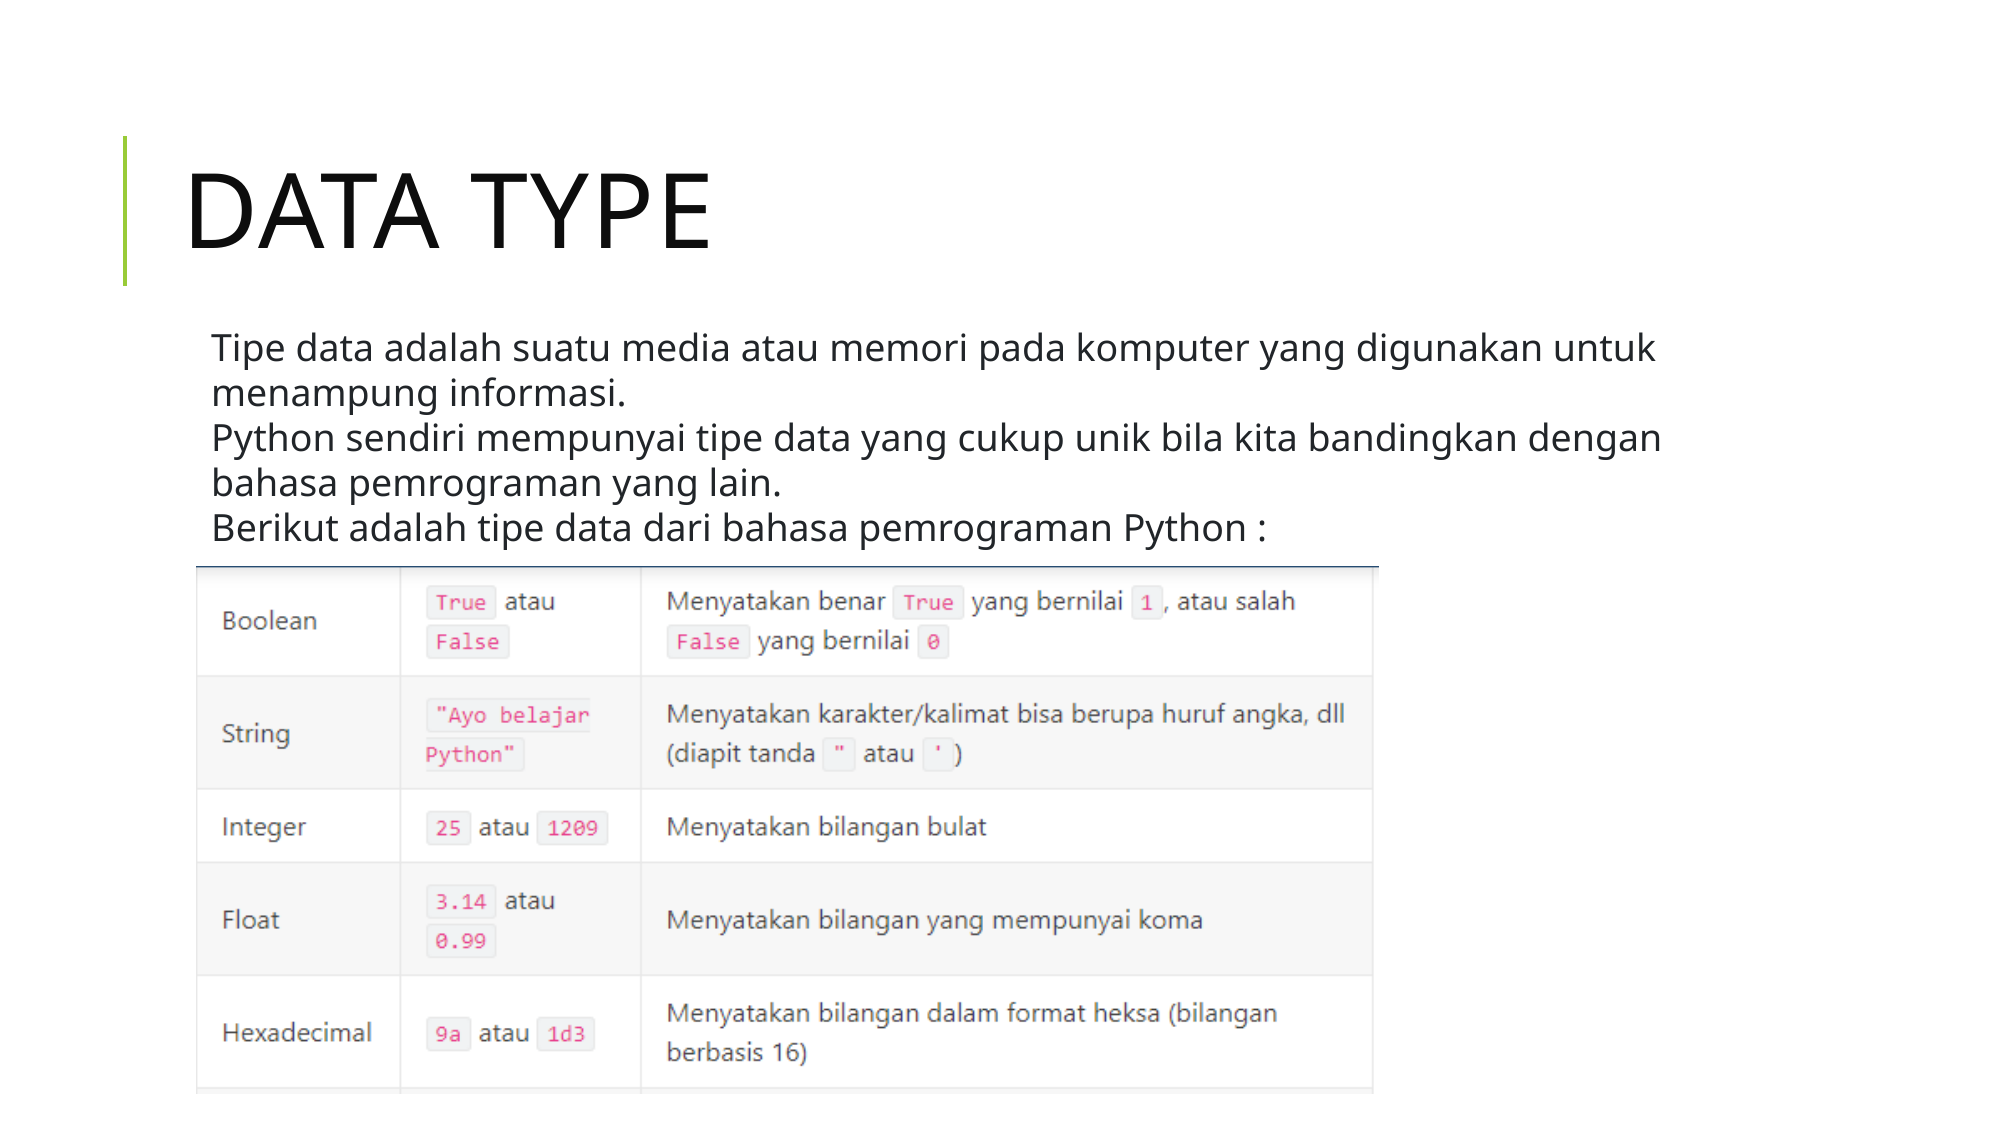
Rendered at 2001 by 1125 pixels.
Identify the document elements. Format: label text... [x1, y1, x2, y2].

text_box Tipe data adalah suatu media atau memori pada komputer yang digunakan untuk menampung informasi. Python sendiri mempunyai tipe data yang cukup unik bila kita bandingkan dengan bahasa pemrograman yang lain. Berikut adalah tipe data dari bahasa pemrograman Python : [196, 316, 1748, 556]
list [196, 566, 1379, 1095]
title Data type [168, 96, 1763, 342]
